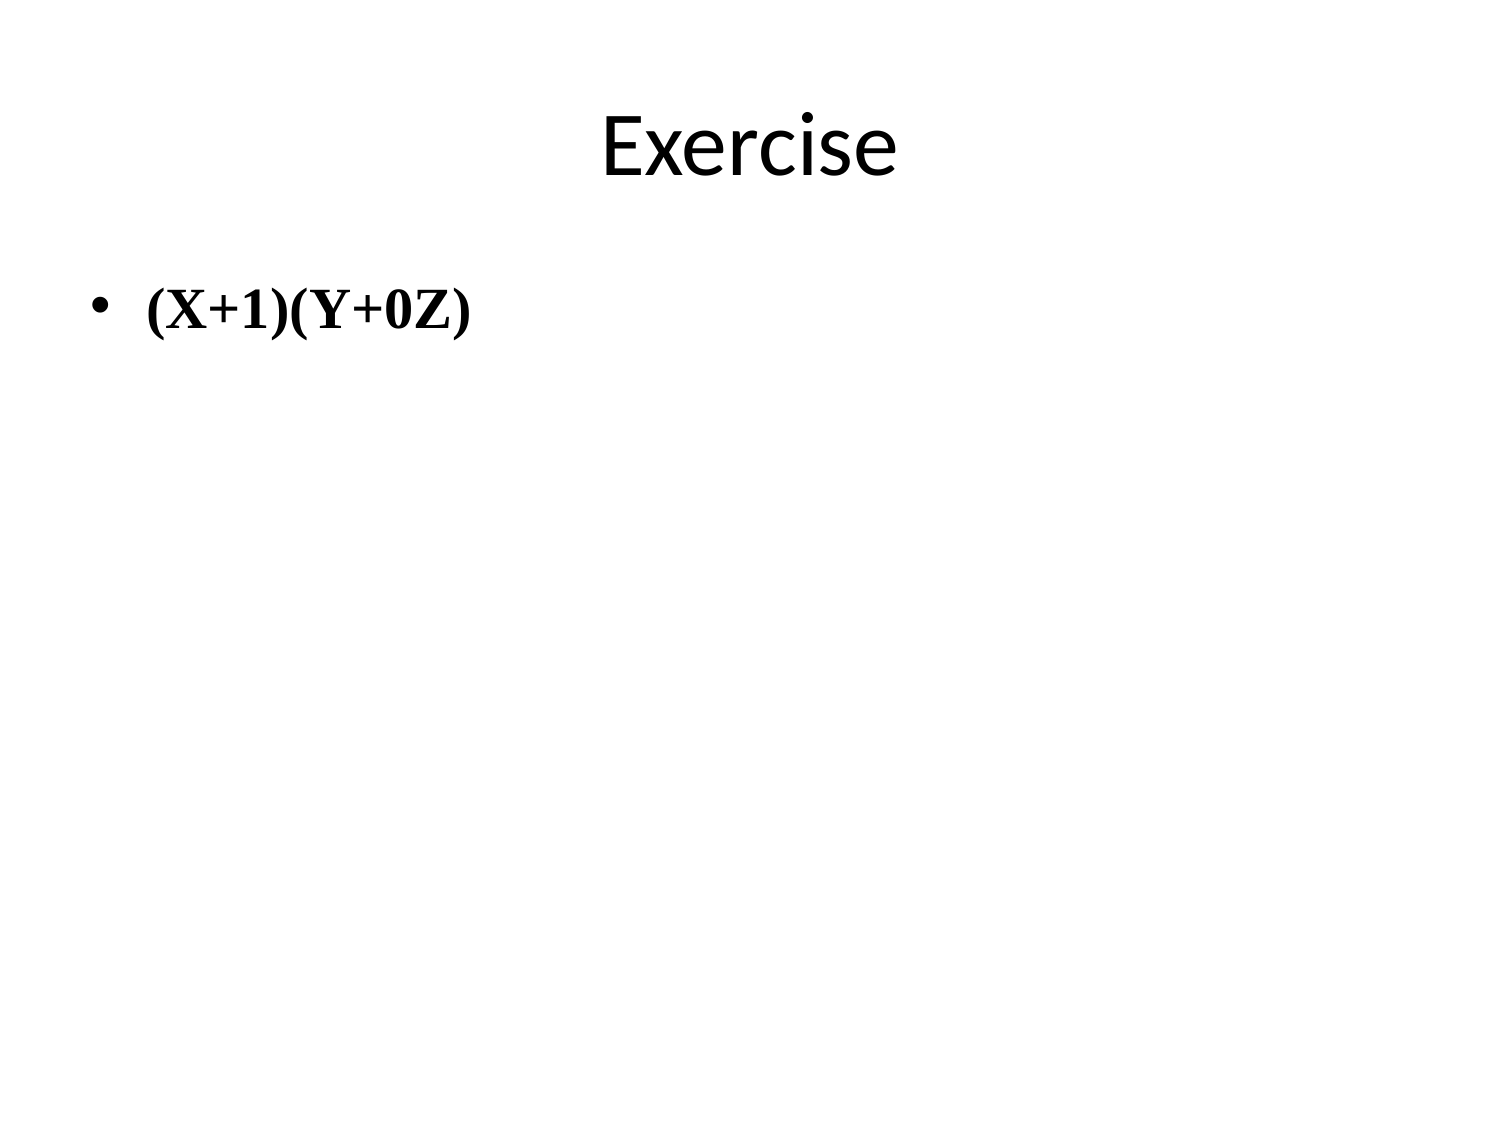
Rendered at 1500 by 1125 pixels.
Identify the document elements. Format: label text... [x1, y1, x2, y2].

list (X+1)(Y+0Z) [75, 262, 1425, 1005]
title Exercise [75, 45, 1425, 233]
